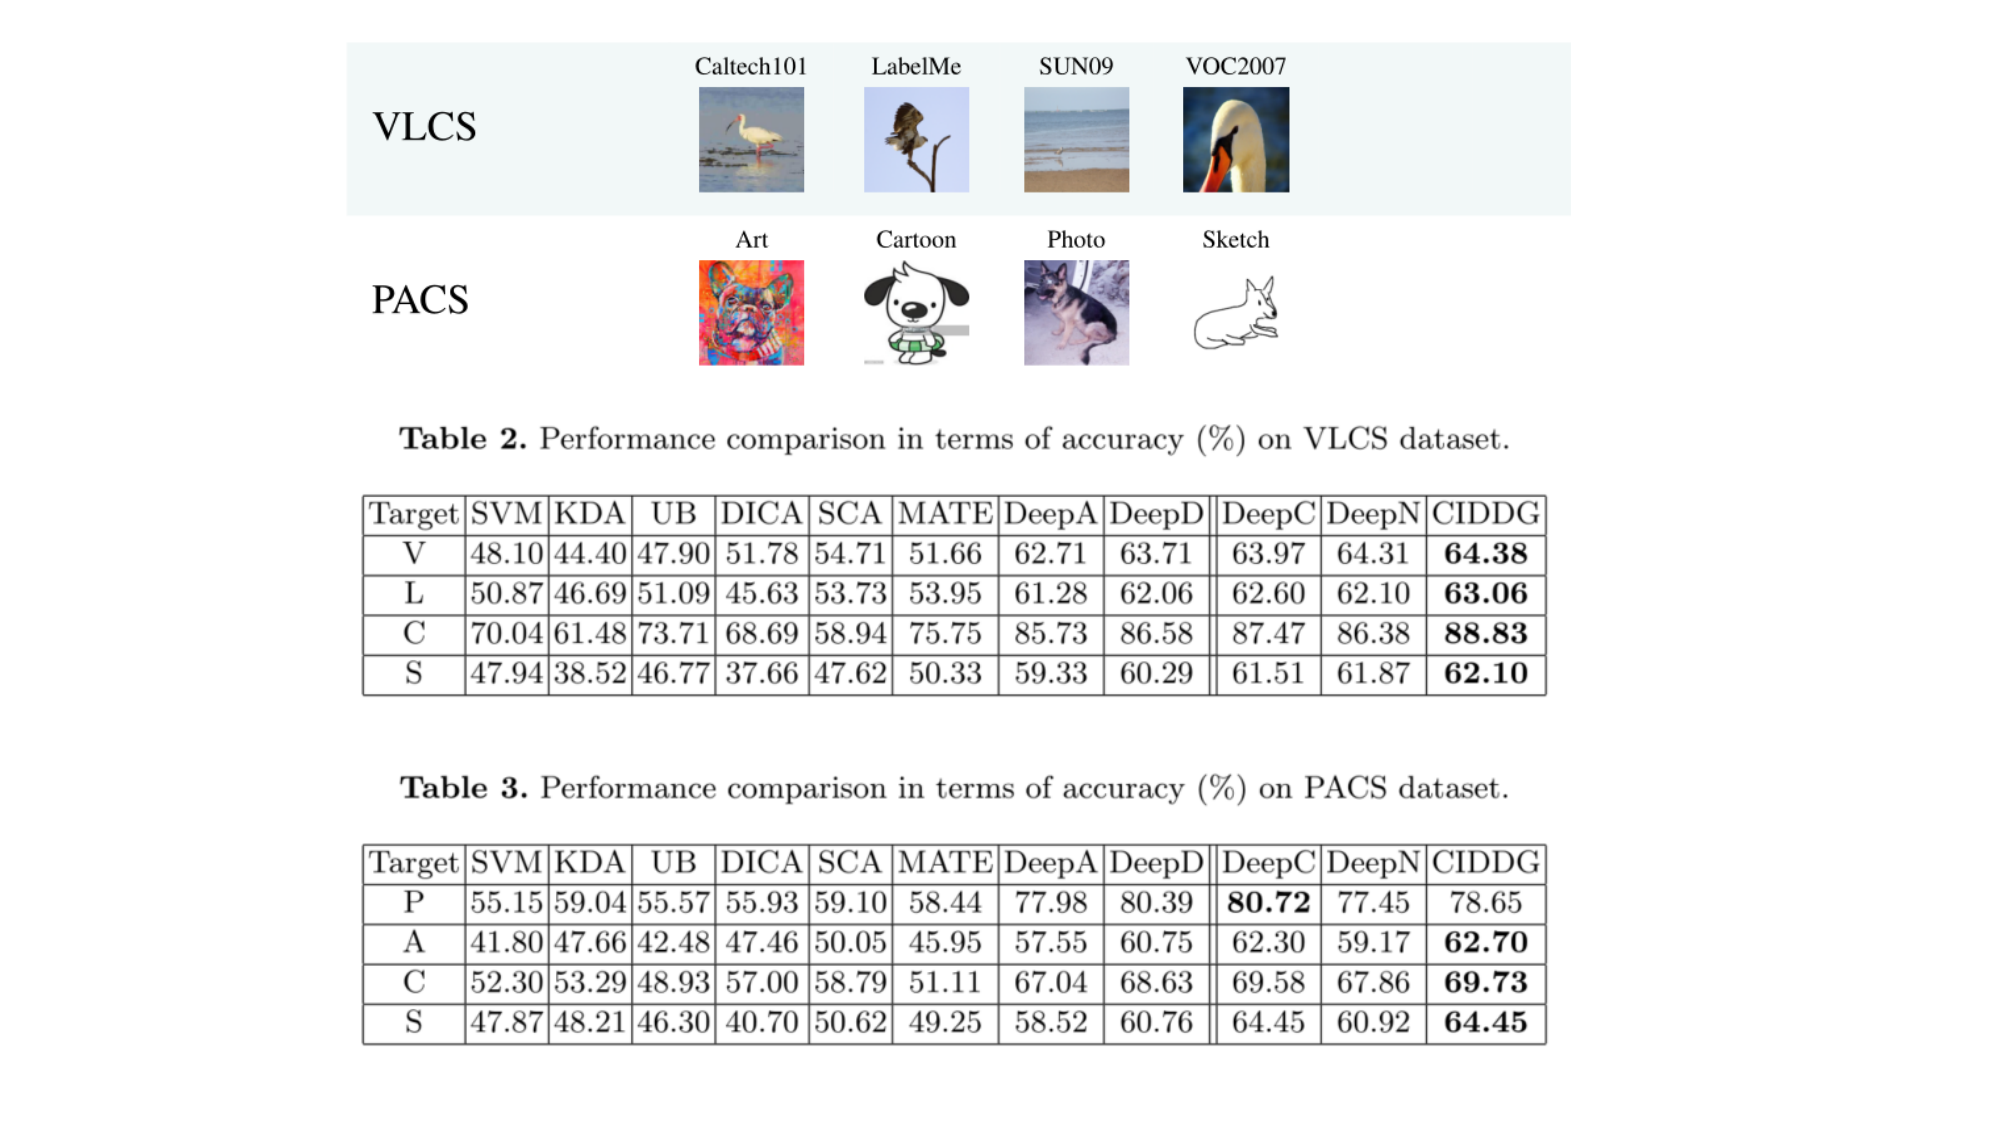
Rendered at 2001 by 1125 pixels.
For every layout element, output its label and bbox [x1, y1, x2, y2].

picture [339, 42, 1571, 377]
picture [355, 418, 1555, 1054]
